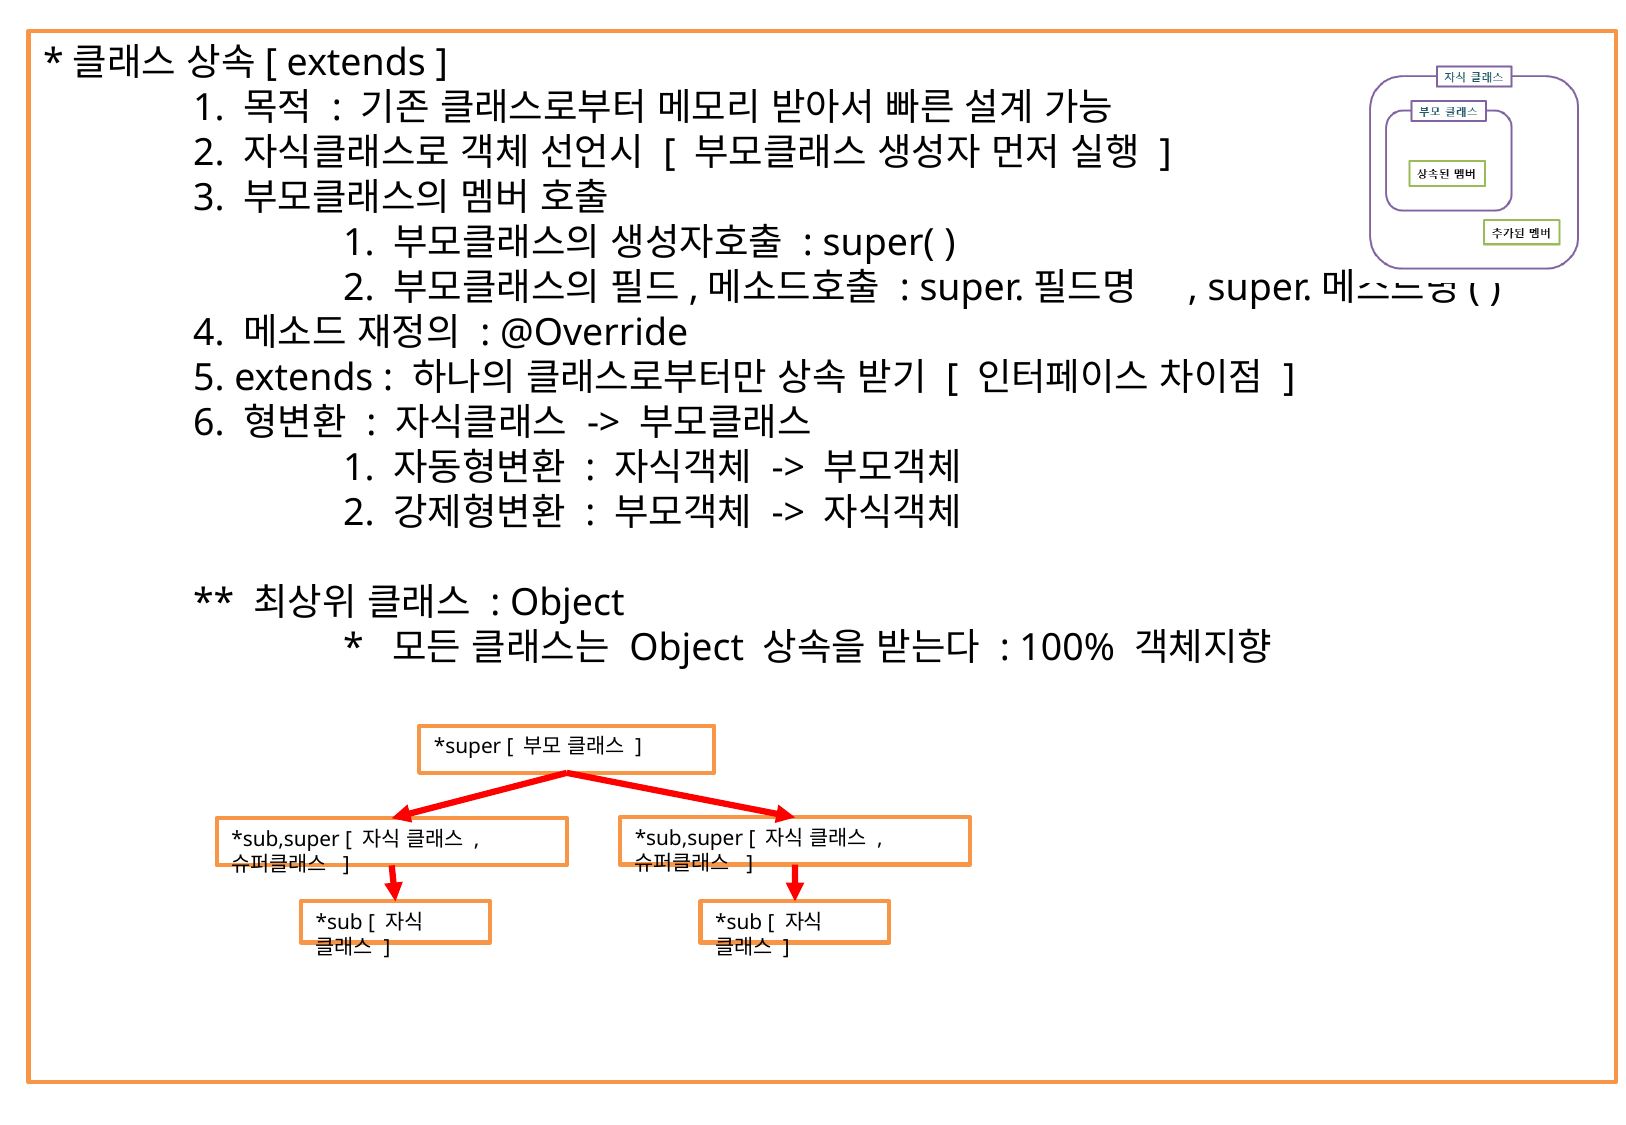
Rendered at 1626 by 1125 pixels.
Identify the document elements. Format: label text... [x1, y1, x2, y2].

text_box *클래스 상속[ extends ] 1. 목적 : 기존 클래스로부터 메모리 받아서 빠른 설계 가능 2. 자식클래스로 객체 선언시 [ 부모클래스 생성자 먼저 실행 ] 3. 부모클래스의 멤버 호출 1. 부모클래스의 생성자호출 : super( ) 2. 부모클래스의 필드,메소드호출 : super.필드명 , super.메스드명( ) 4. 메소드 재정의 : @Override 5. extends : 하나의 클래스로부터만 상속 받기 [ 인터페이스 차이점 ] 6. 형변환 : 자식클래스 -> 부모클래스 1. 자동형변환 : 자식객체 -> 부모객체 2. 강제형변환 : 부모객체 -> 자식객체 ** 최상위 클래스 : Object * 모든 클래스는 Object 상속을 받는다 : 100% 객체지향 [26, 29, 1618, 1084]
picture [1355, 54, 1592, 283]
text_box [216, 725, 971, 943]
